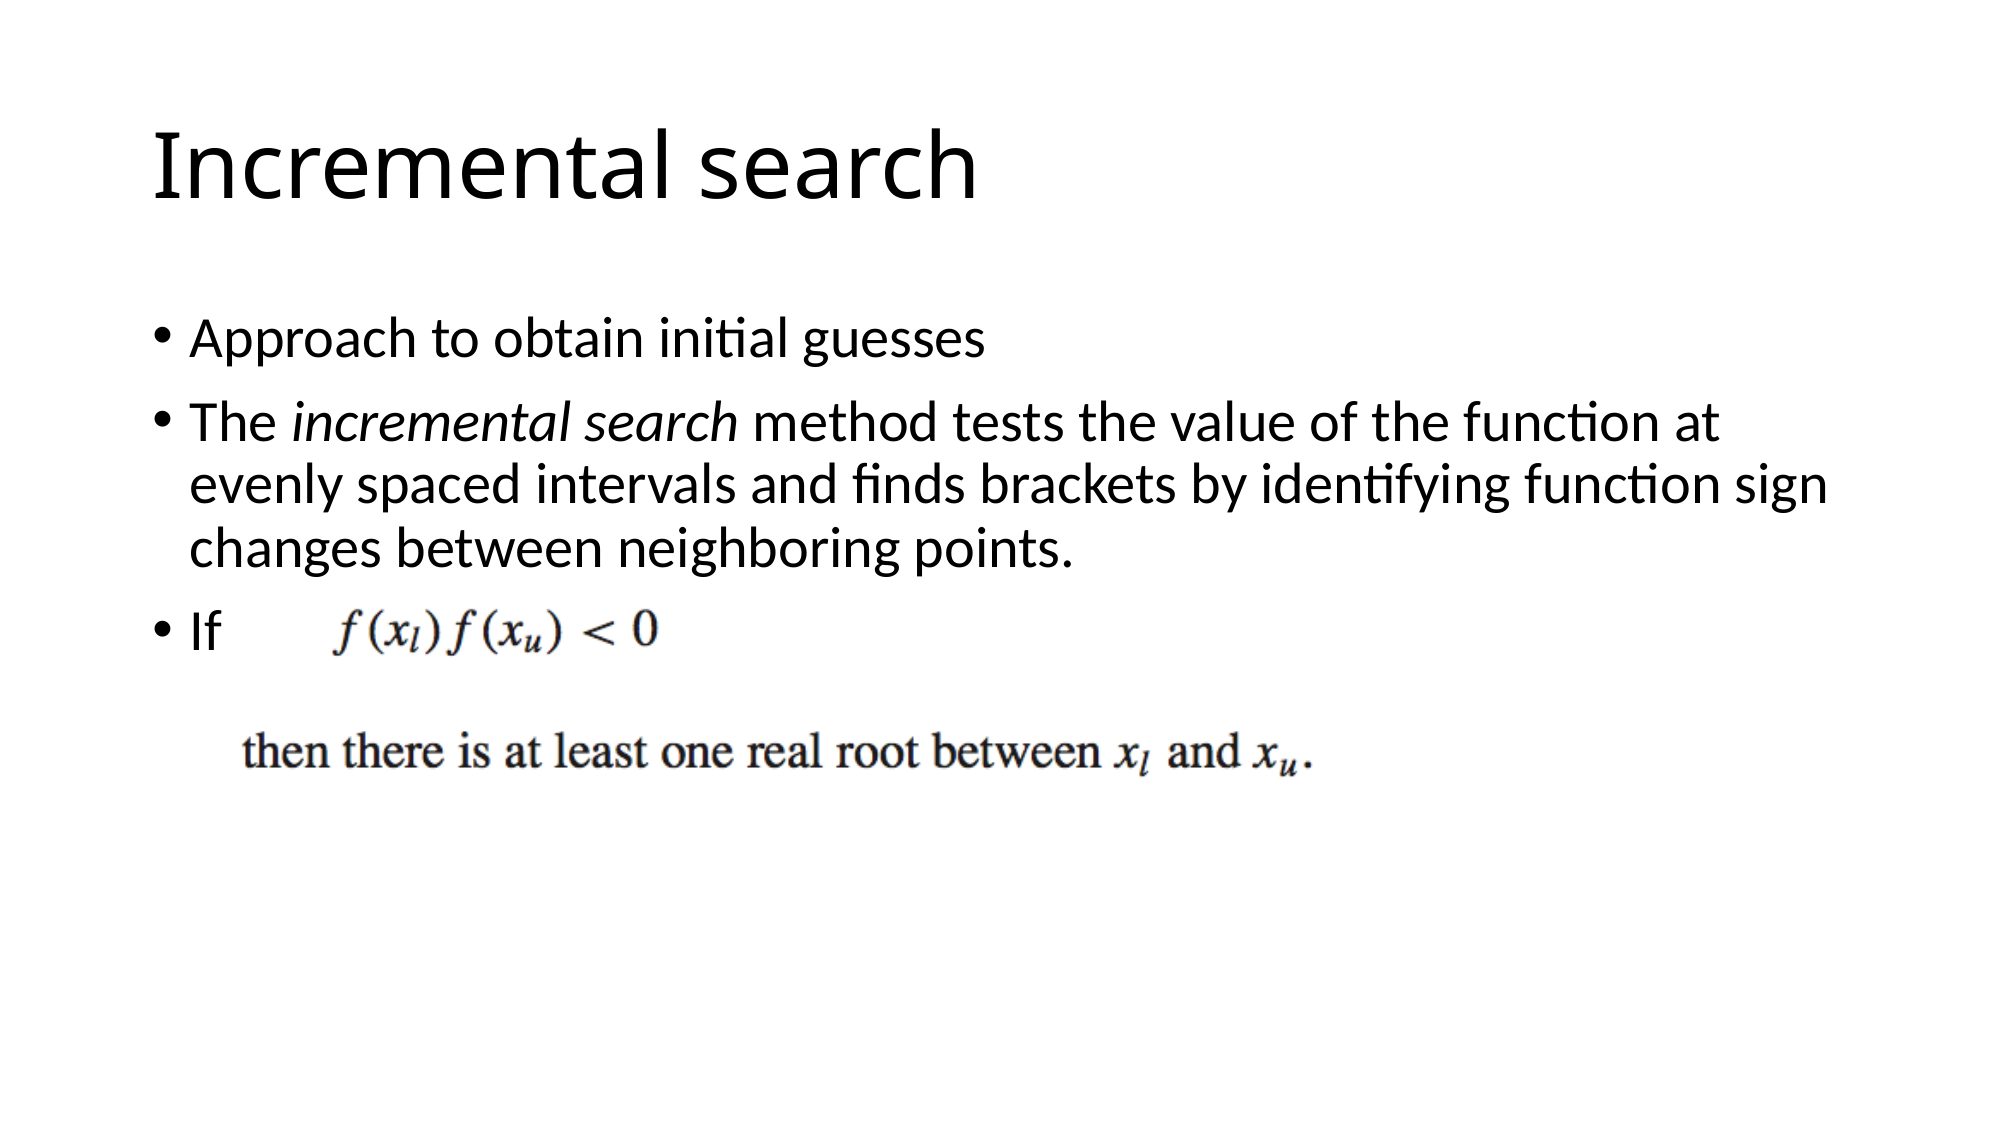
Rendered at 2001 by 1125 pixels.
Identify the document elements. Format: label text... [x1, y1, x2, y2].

list Approach to obtain initial guesses The incremental search method tests the value of the function at evenly spaced intervals and finds brackets by identifying function sign changes between neighboring points. If [137, 299, 1863, 1014]
picture [227, 594, 1342, 792]
title Incremental search [137, 59, 1863, 278]
